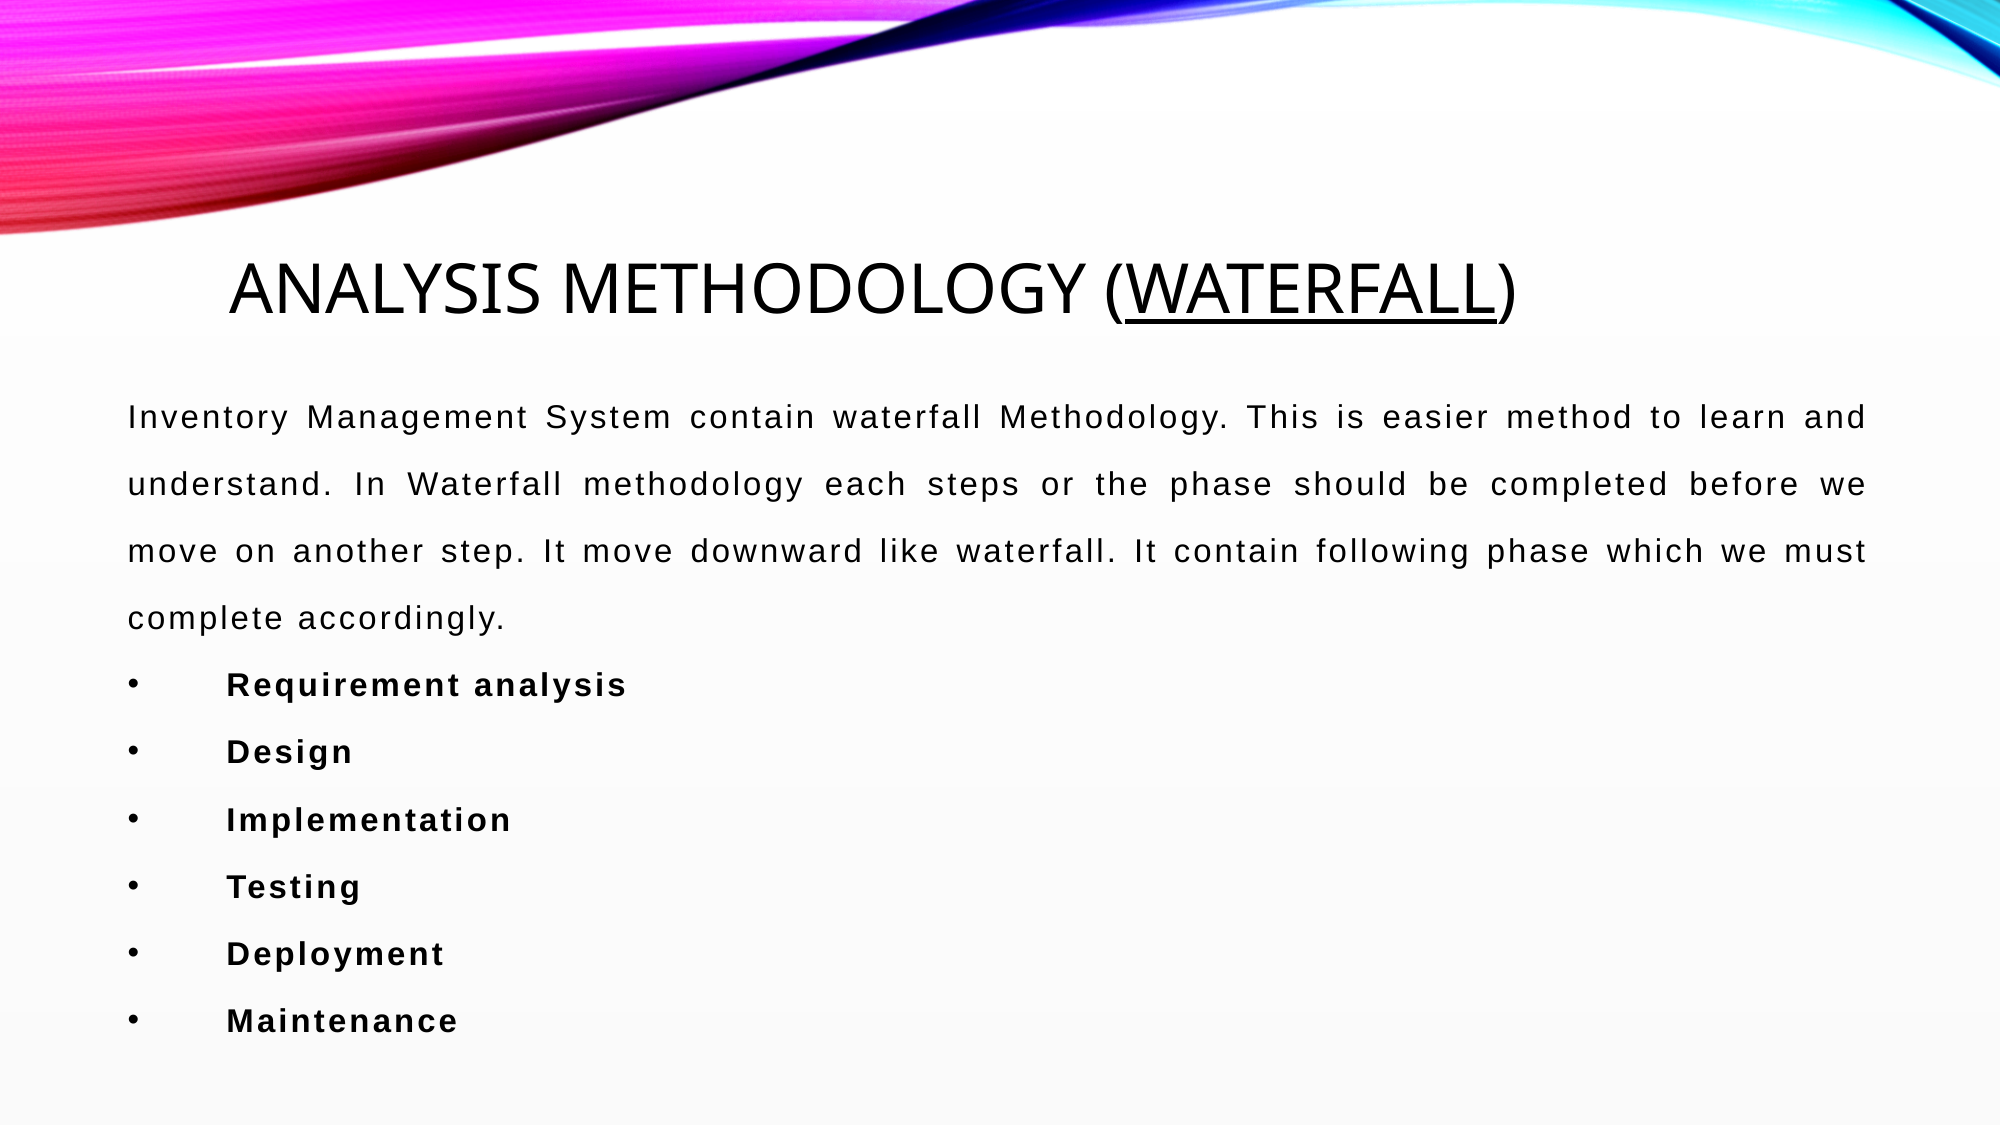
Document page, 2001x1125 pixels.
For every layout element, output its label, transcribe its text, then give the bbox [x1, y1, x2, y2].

picture [1890, 0, 2000, 75]
picture [1910, 0, 2000, 45]
list Inventory Management System contain waterfall Methodology. This is easier method to learn and understand. In Waterfall methodology each steps or the phase should be completed before we move on another step. It move downward like waterfall. It contain following phase which we must complete accordingly. Requirement analysis Design Implementation Testing Deployment Maintenance [112, 360, 1888, 1076]
title Analysis Methodology (Waterfall) [85, 221, 1533, 362]
picture [0, 0, 2000, 237]
